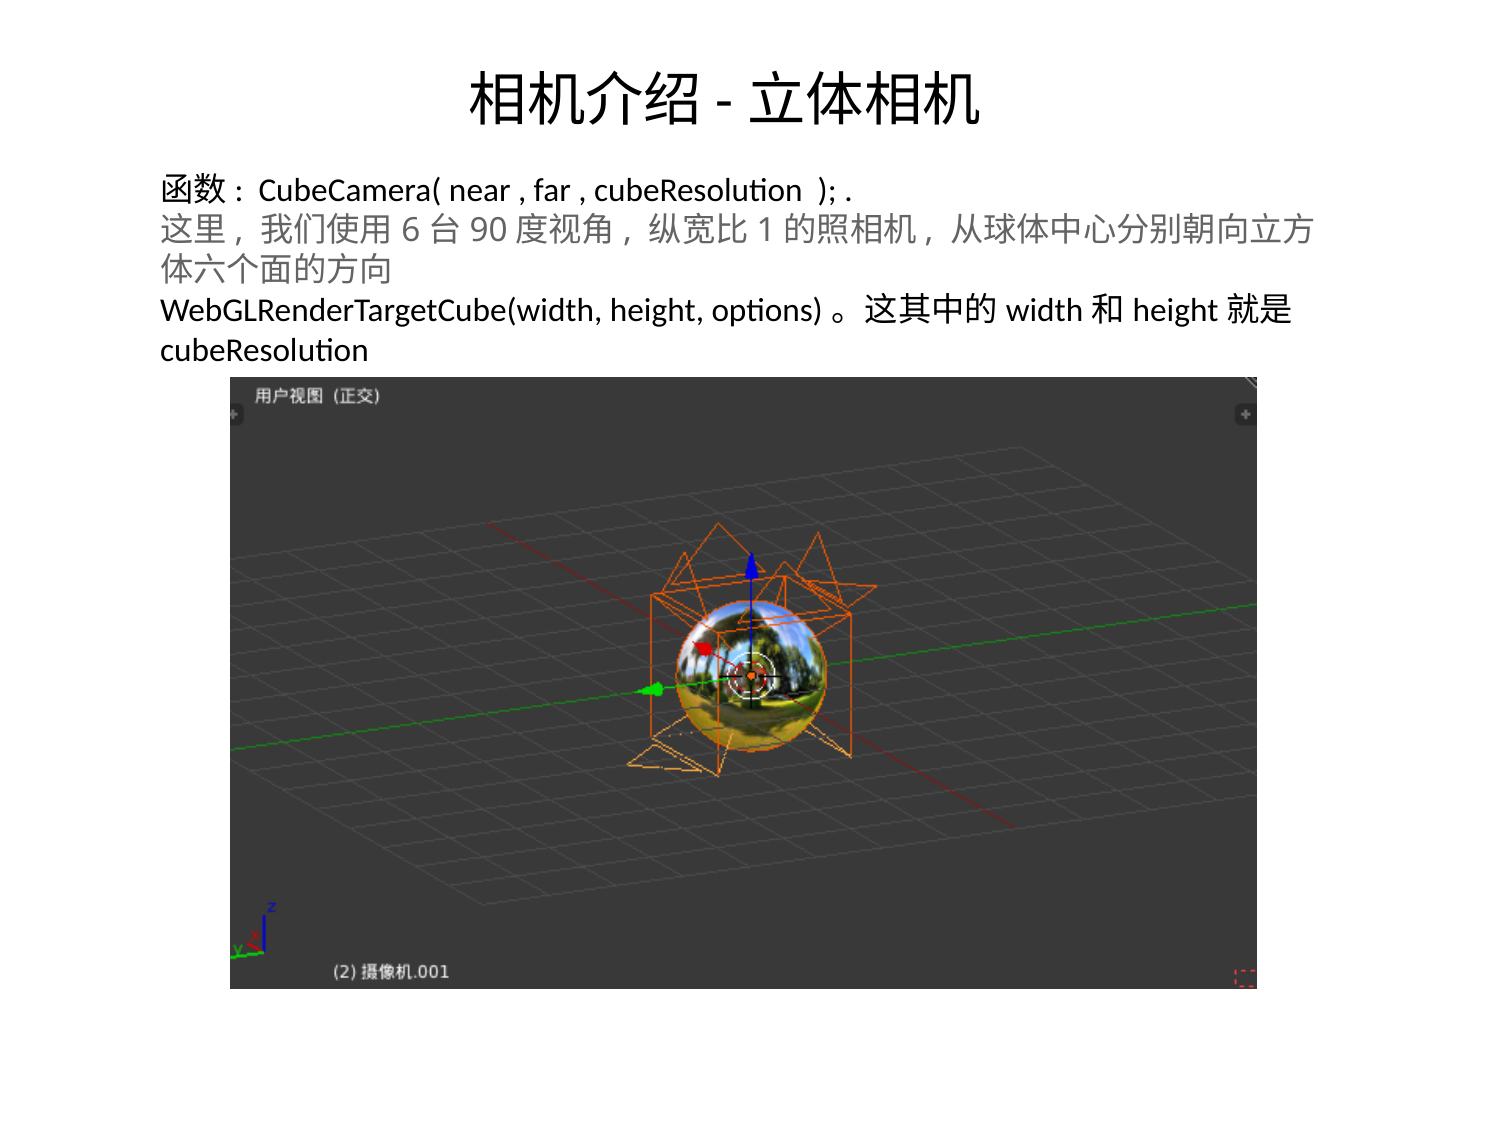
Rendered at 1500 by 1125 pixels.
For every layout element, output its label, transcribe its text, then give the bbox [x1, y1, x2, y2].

text_box 函数: CubeCamera( near , far , cubeResolution ); . 这里, 我们使用6台90度视角, 纵宽比1的照相机, 从球体中心分别朝向立方体六个面的方向 WebGLRenderTargetCube(width, height, options)。这其中的width和height就是cubeResolution [145, 160, 1362, 376]
text_box 相机介绍-立体相机 [264, 54, 1186, 140]
picture [229, 377, 1258, 990]
